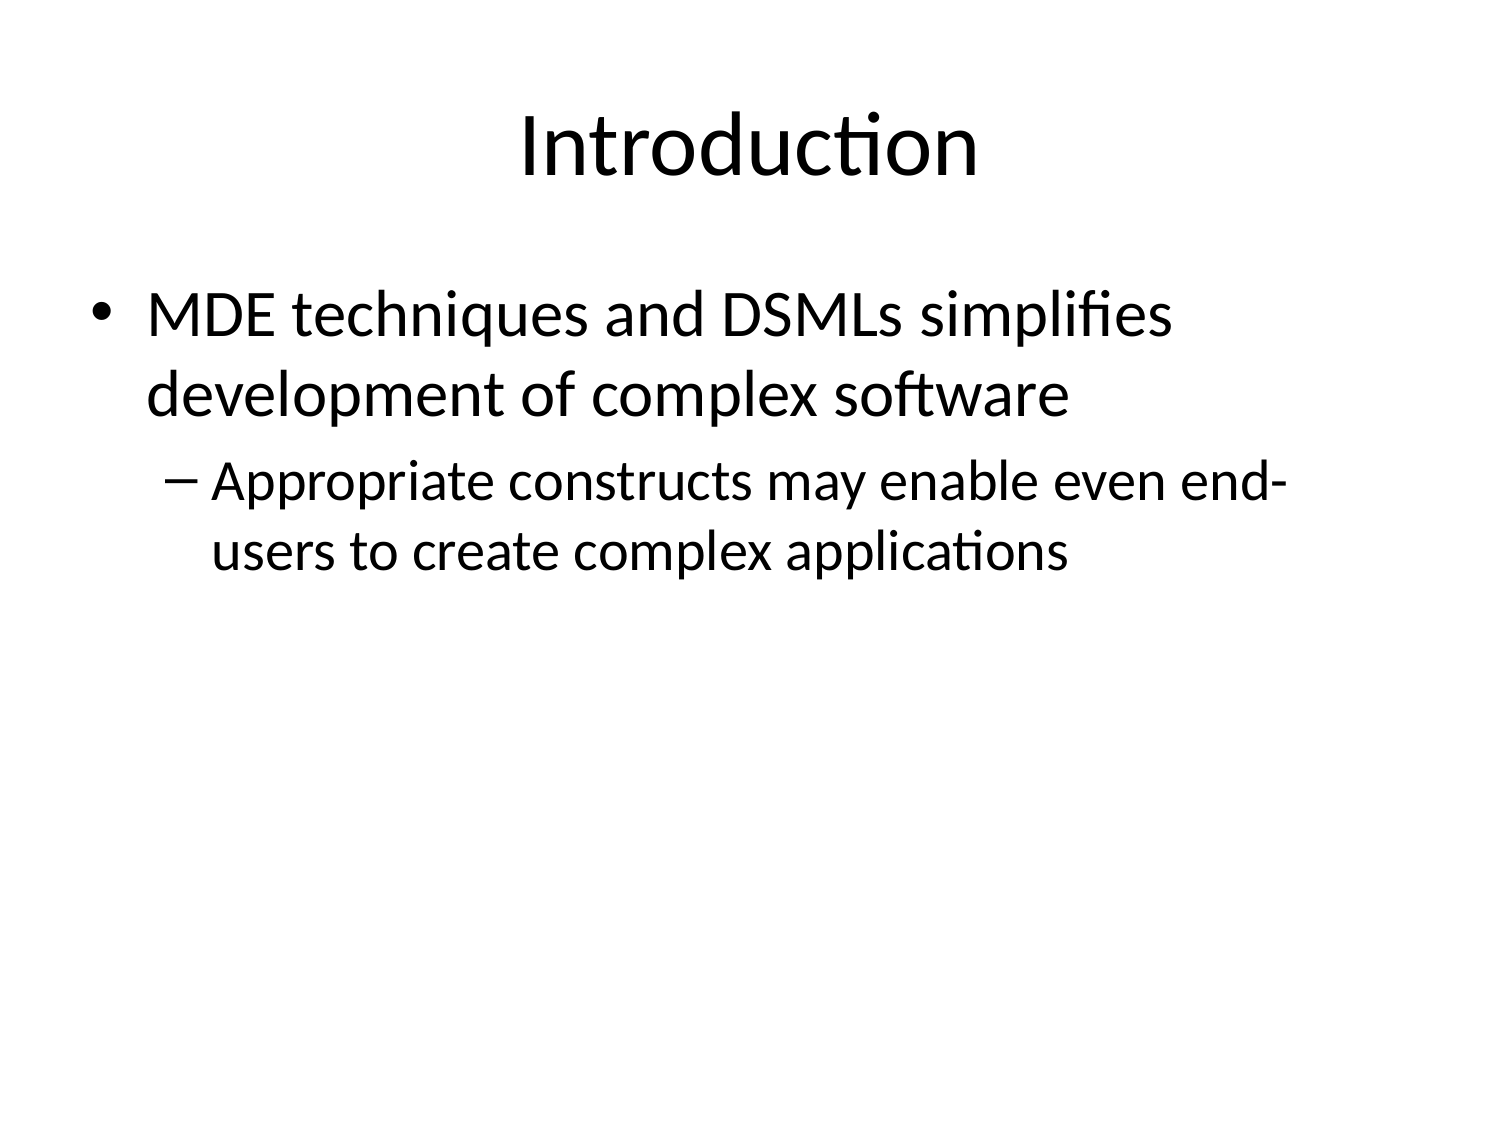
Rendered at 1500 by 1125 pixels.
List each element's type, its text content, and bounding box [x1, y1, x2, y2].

list MDE techniques and DSMLs simplifies development of complex software Appropriate constructs may enable even end-users to create complex applications [75, 262, 1425, 1005]
title Introduction [75, 45, 1425, 233]
